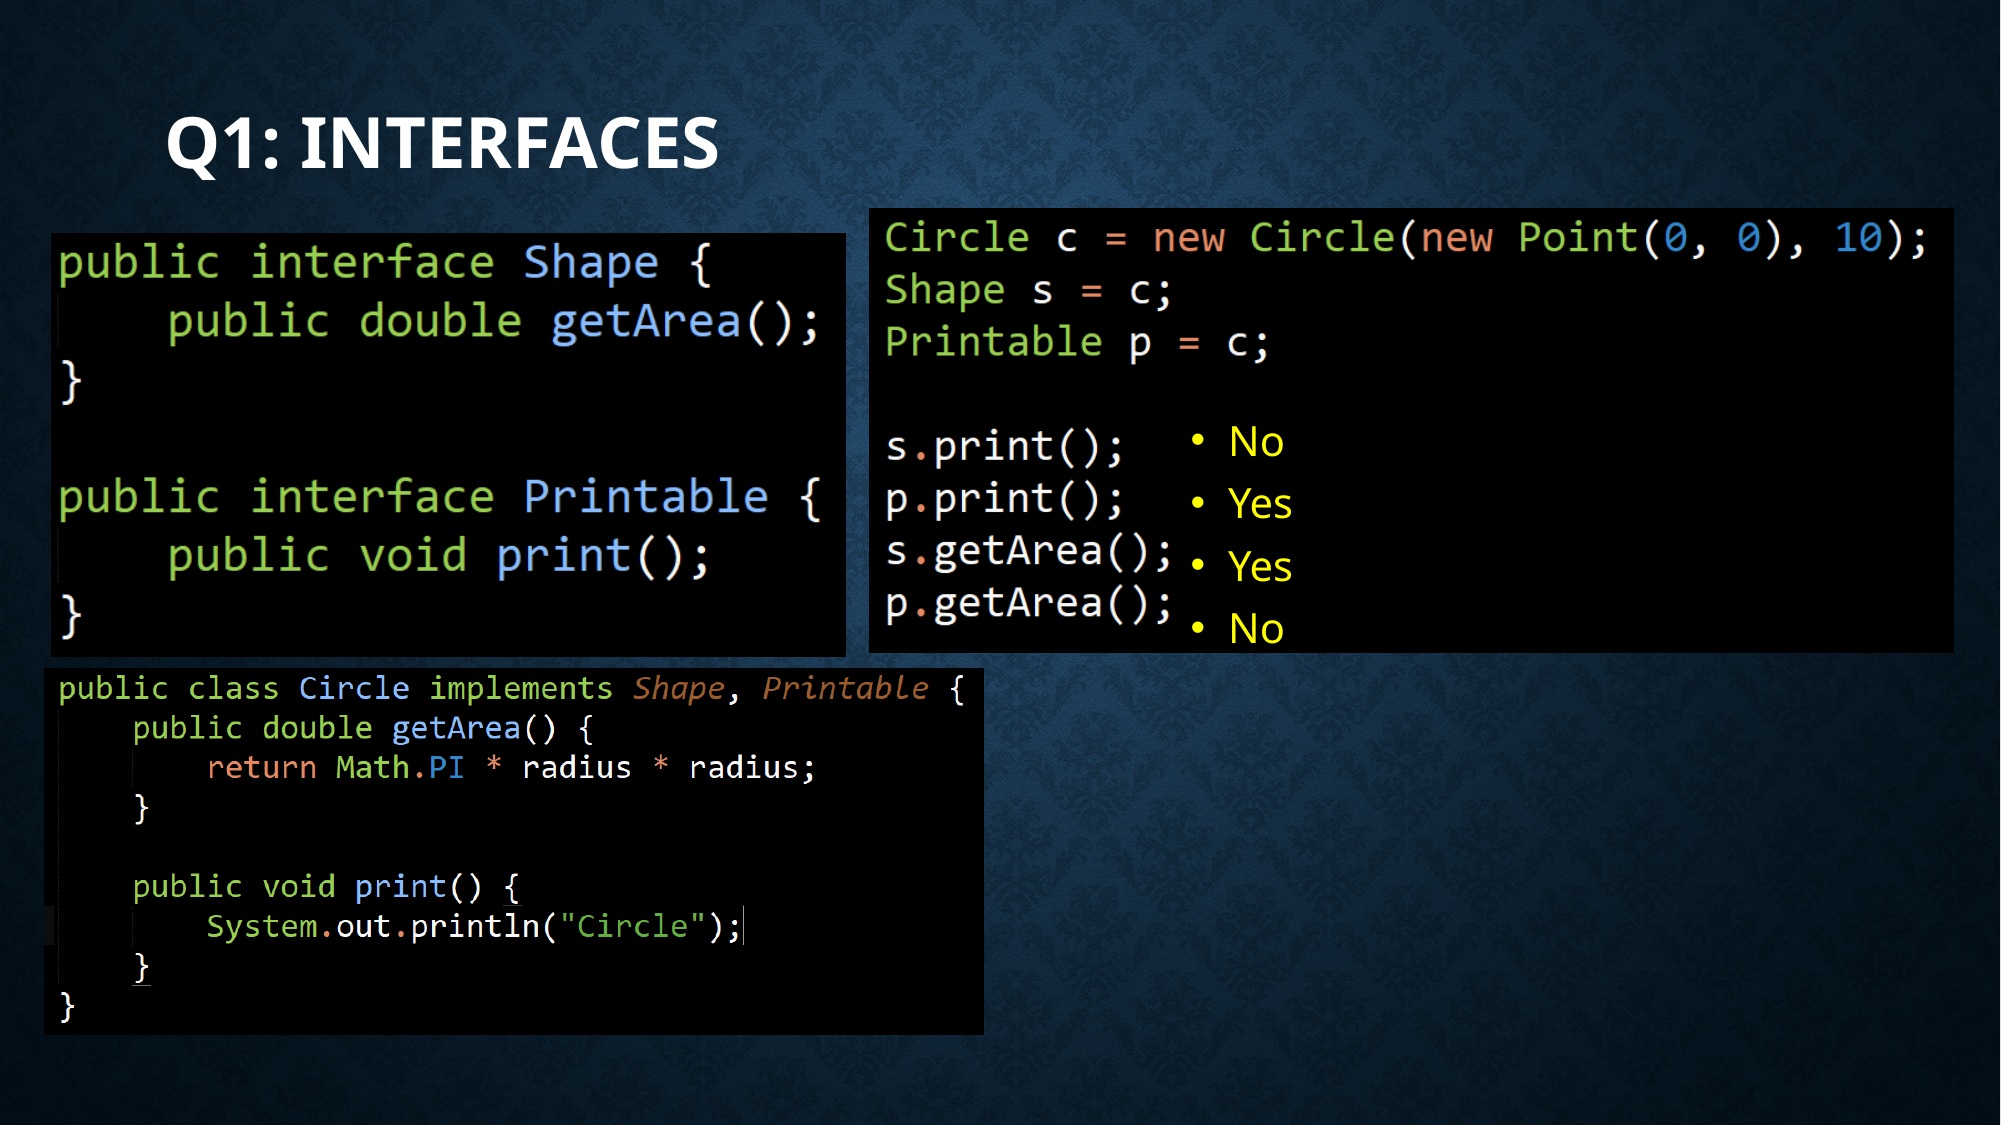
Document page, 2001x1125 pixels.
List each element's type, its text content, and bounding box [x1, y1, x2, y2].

list No Yes Yes No [1175, 666, 1822, 1000]
picture [869, 208, 1955, 653]
title Q1: Interfaces [149, 99, 1849, 318]
picture [51, 232, 847, 657]
picture [43, 667, 985, 1036]
